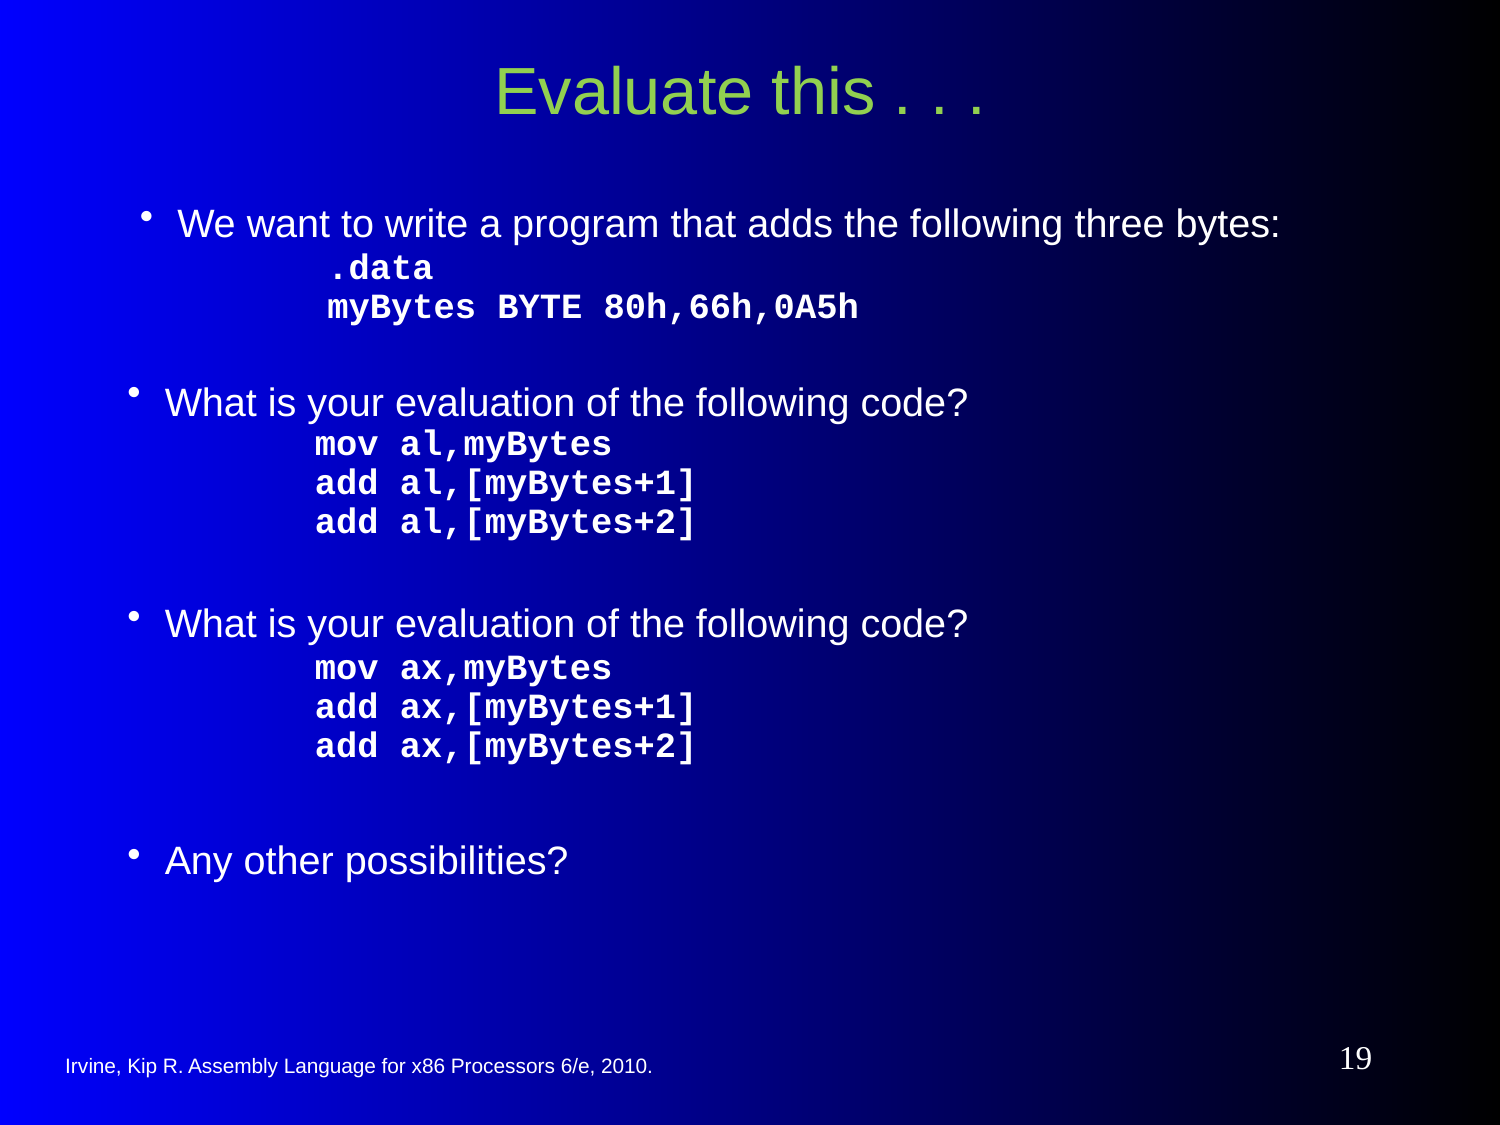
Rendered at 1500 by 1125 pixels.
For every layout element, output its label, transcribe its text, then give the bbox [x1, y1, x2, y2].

slide_number 19 [1224, 1025, 1388, 1088]
title Evaluate this . . . [112, 37, 1388, 138]
text_box What is your evaluation of the following code? mov ax,myBytes add ax,[myBytes+1] add ax,[myBytes+2] [112, 574, 1338, 785]
text_box We want to write a program that adds the following three bytes: .data myBytes BYTE 80h,66h,0A5h [124, 174, 1388, 346]
text_box Any other possibilities? [112, 812, 1213, 905]
text_box What is your evaluation of the following code? mov al,myBytes add al,[myBytes+1] add al,[myBytes+2] [112, 374, 1363, 561]
footer Irvine, Kip R. Assembly Language for x86 Processors 6/e, 2010. [50, 1040, 838, 1091]
